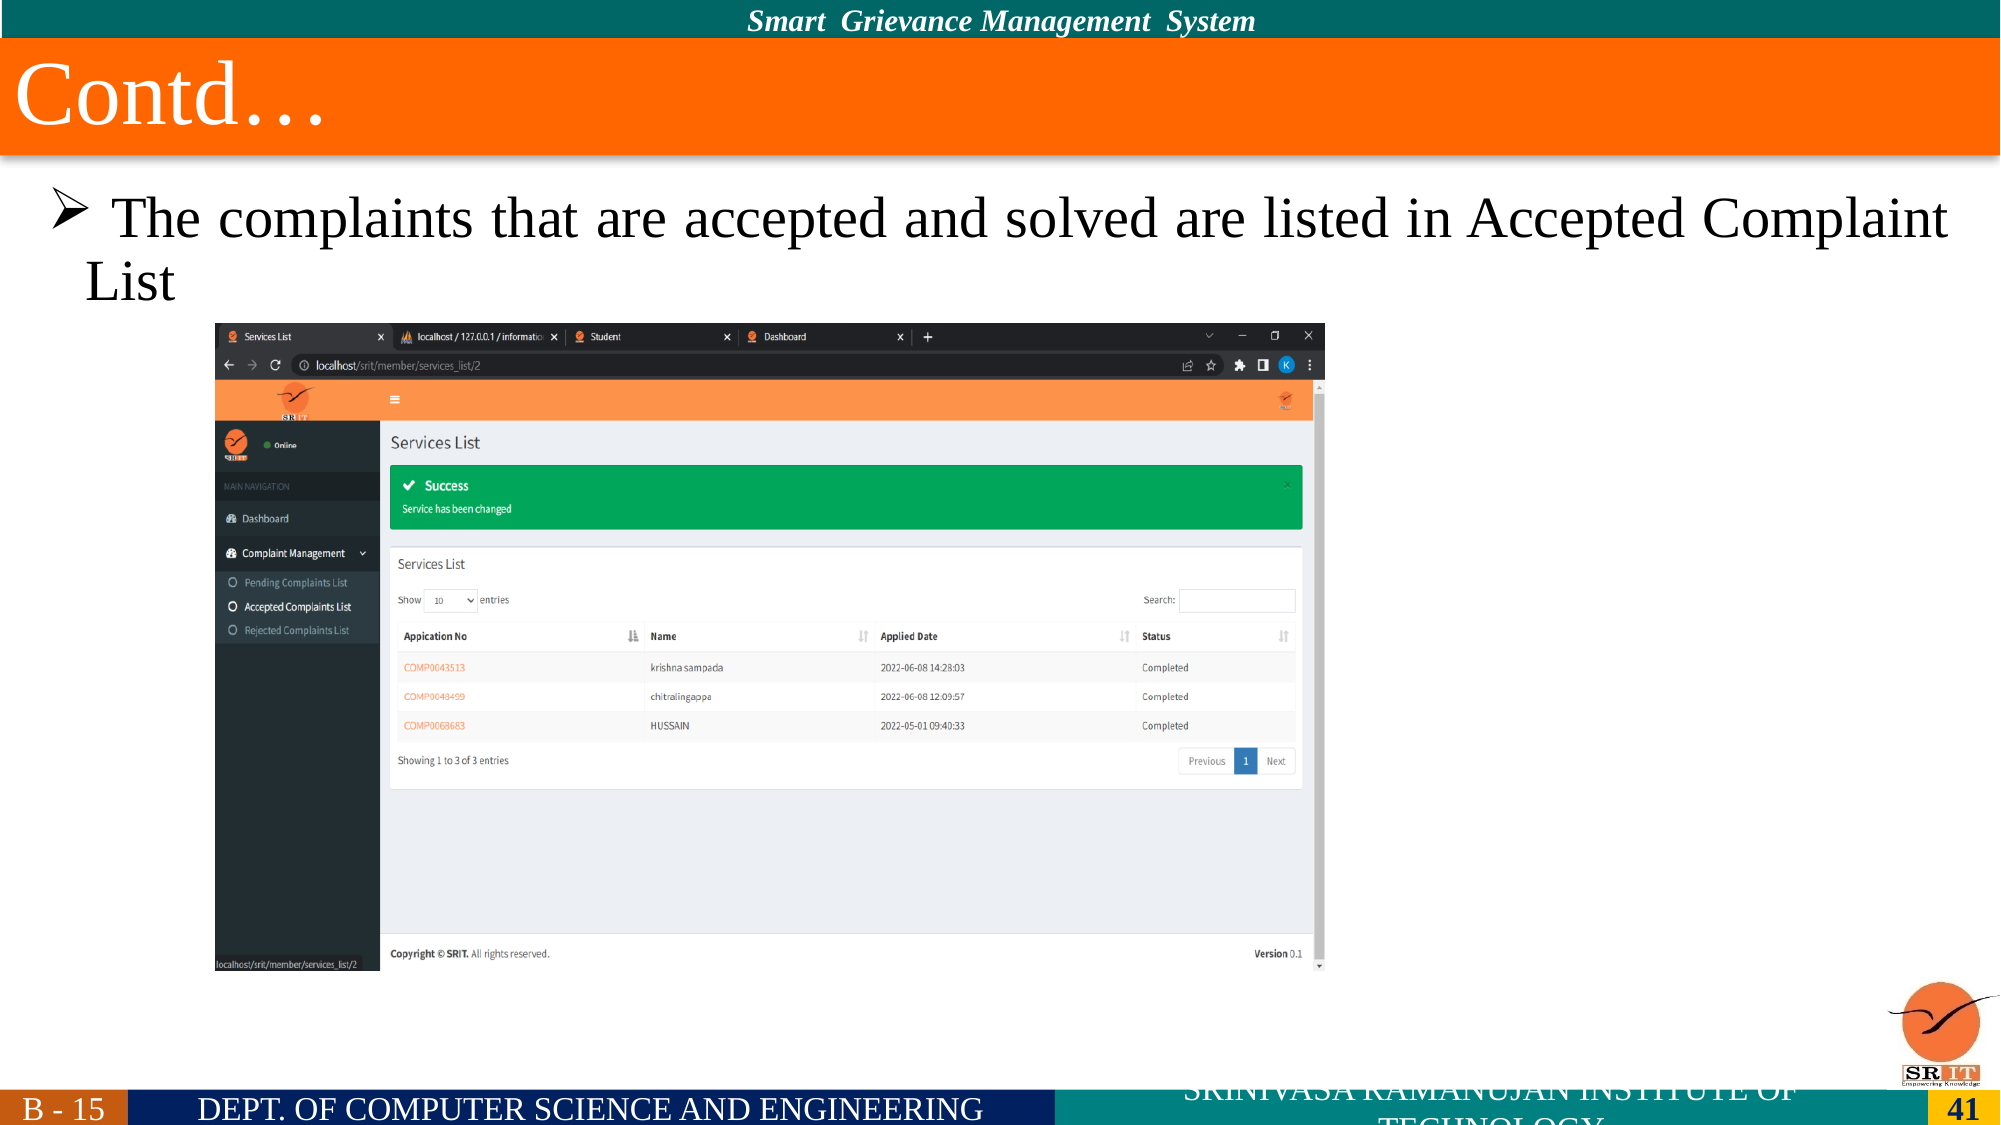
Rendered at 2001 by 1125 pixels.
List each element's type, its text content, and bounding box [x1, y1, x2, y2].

picture [215, 323, 1325, 971]
list The complaints that are accepted and solved are listed in Accepted Complaint List [32, 179, 1965, 1065]
title Contd… [0, 38, 2000, 156]
picture [1887, 977, 2000, 1090]
